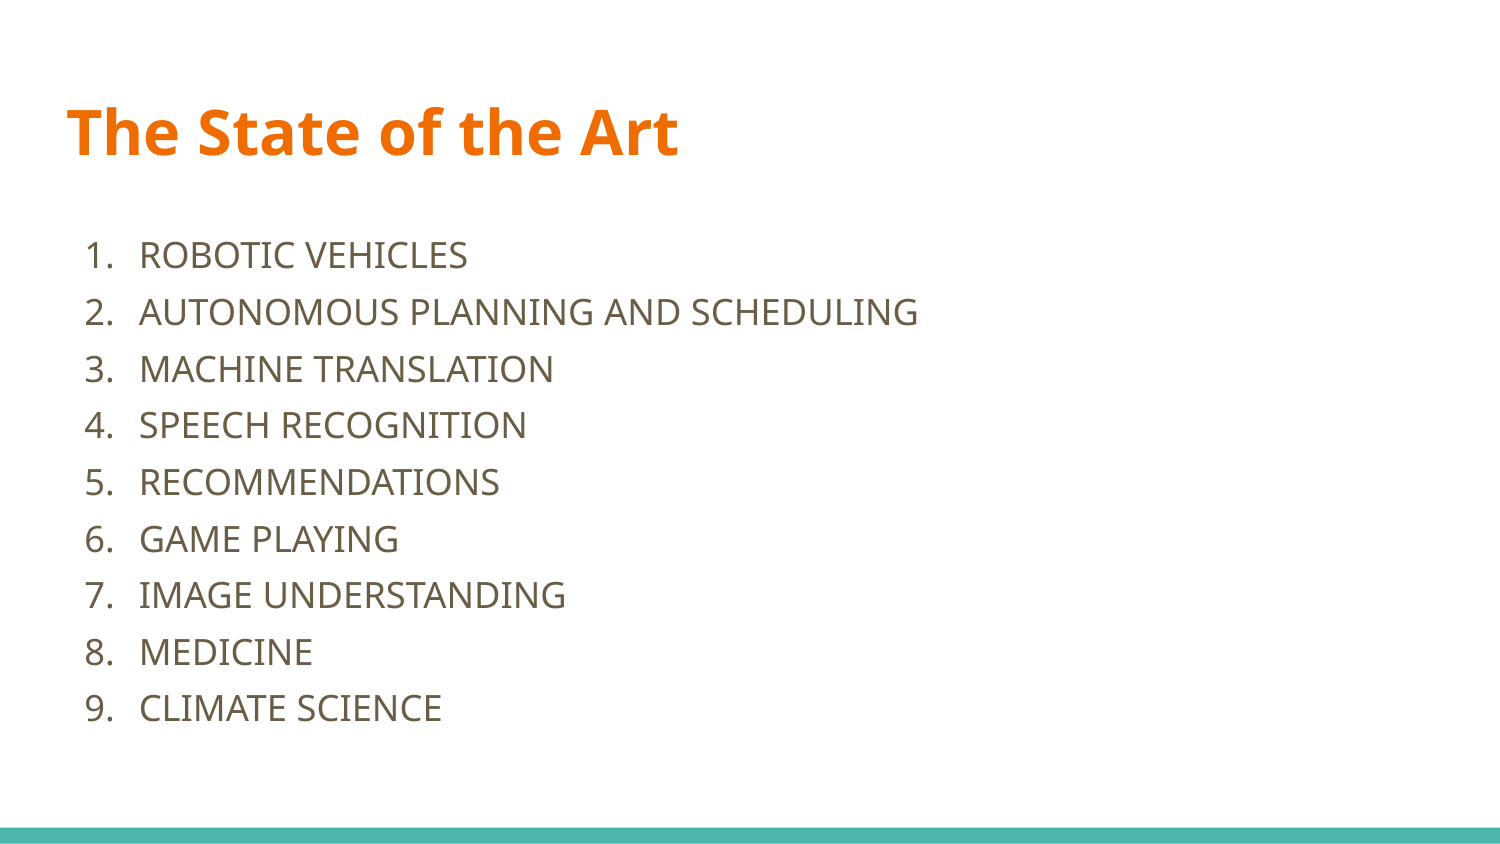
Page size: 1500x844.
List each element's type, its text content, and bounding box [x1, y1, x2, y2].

list ROBOTIC VEHICLES AUTONOMOUS PLANNING AND SCHEDULING MACHINE TRANSLATION SPEECH RECOGNITION RECOMMENDATIONS GAME PLAYING IMAGE UNDERSTANDING MEDICINE CLIMATE SCIENCE [51, 207, 1449, 750]
title The State of the Art [51, 72, 1449, 189]
